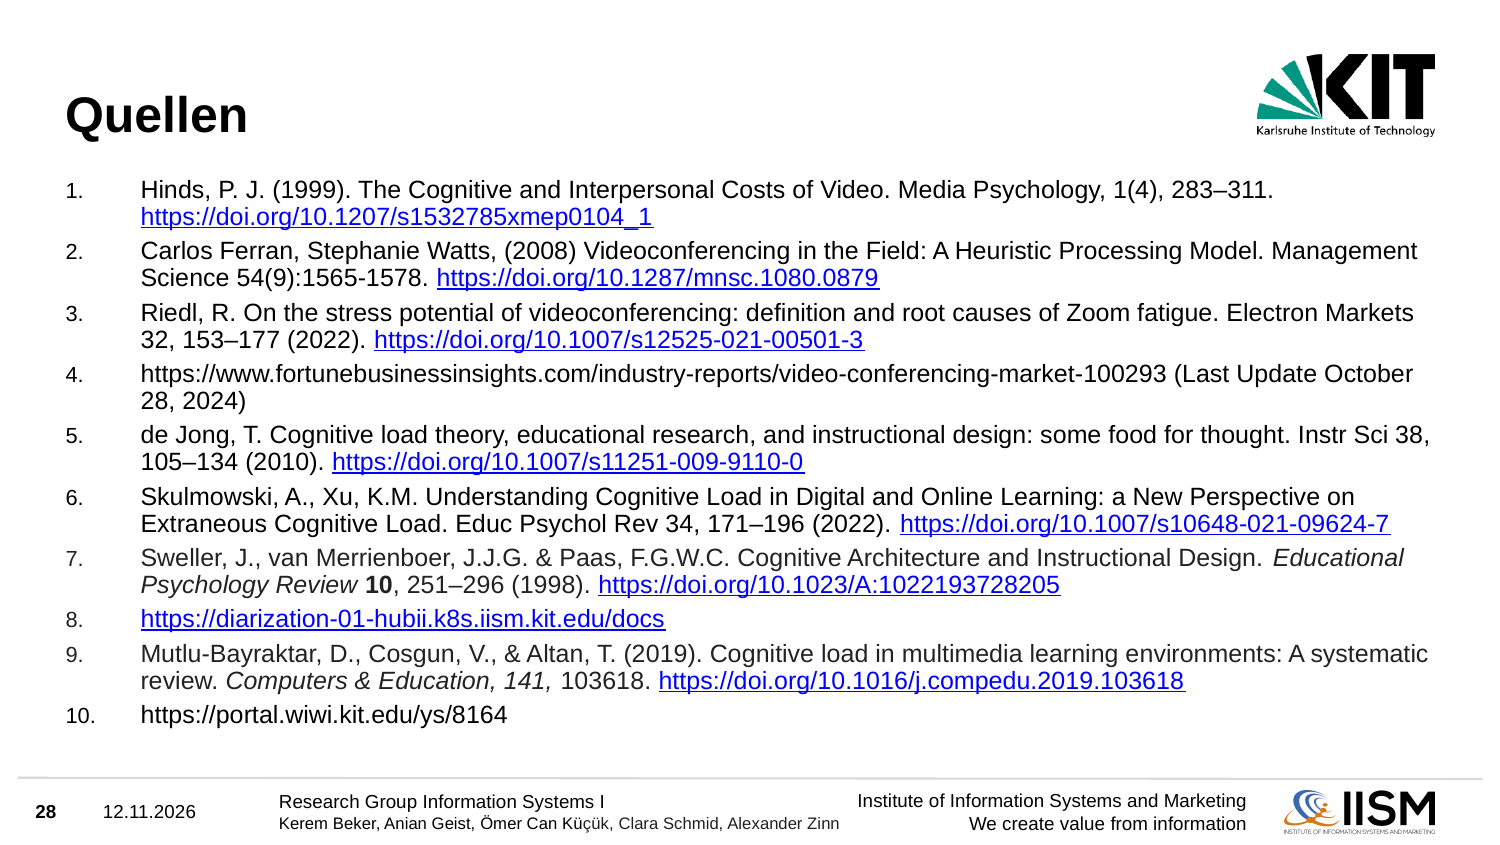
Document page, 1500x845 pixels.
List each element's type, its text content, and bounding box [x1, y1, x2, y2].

picture [1257, 54, 1435, 137]
title Quellen [64, 48, 1192, 144]
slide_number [102, 778, 272, 844]
list Hinds, P. J. (1999). The Cognitive and Interpersonal Costs of Video. Media Psychology, 1(4), 283–311. https://doi.org/10.1207/s1532785xmep0104_1 Carlos Ferran, Stephanie Watts, (2008) Videoconferencing in the Field: A Heuristic Processing Model. Management Science 54(9):1565-1578. https://doi.org/10.1287/mnsc.1080.0879 Riedl, R. On the stress potential of videoconferencing: definition and root causes of Zoom fatigue. Electron Markets 32, 153–177 (2022). https://doi.org/10.1007/s12525-021-00501-3 https://www.fortunebusinessinsights.com/industry-reports/video-conferencing-market-100293 (Last Update October 28, 2024) de Jong, T. Cognitive load theory, educational research, and instructional design: some food for thought. Instr Sci 38, 105–134 (2010). https://doi.org/10.1007/s11251-009-9110-0 Skulmowski, A., Xu, K.M. Understanding Cognitive Load in Digital and Online Learning: a New Perspective on Extraneous Cognitive Load. Educ Psychol Rev 34, 171–196 (2022). https://doi.org/10.1007/s10648-021-09624-7 Sweller, J., van Merrienboer, J.J.G. & Paas, F.G.W.C. Cognitive Architecture and Instructional Design. Educational Psychology Review 10, 251–296 (1998). https://doi.org/10.1023/A:1022193728205 https://diarization-01-hubii.k8s.iism.kit.edu/docs Mutlu-Bayraktar, D., Cosgun, V., & Altan, T. (2019). Cognitive load in multimedia learning environments: A systematic review. Computers & Education, 141, 103618. https://doi.org/10.1016/j.compedu.2019.103618 https://portal.wiwi.kit.edu/ys/8164 [65, 176, 1435, 747]
slide_number 28 [35, 778, 89, 844]
picture [1284, 790, 1435, 834]
